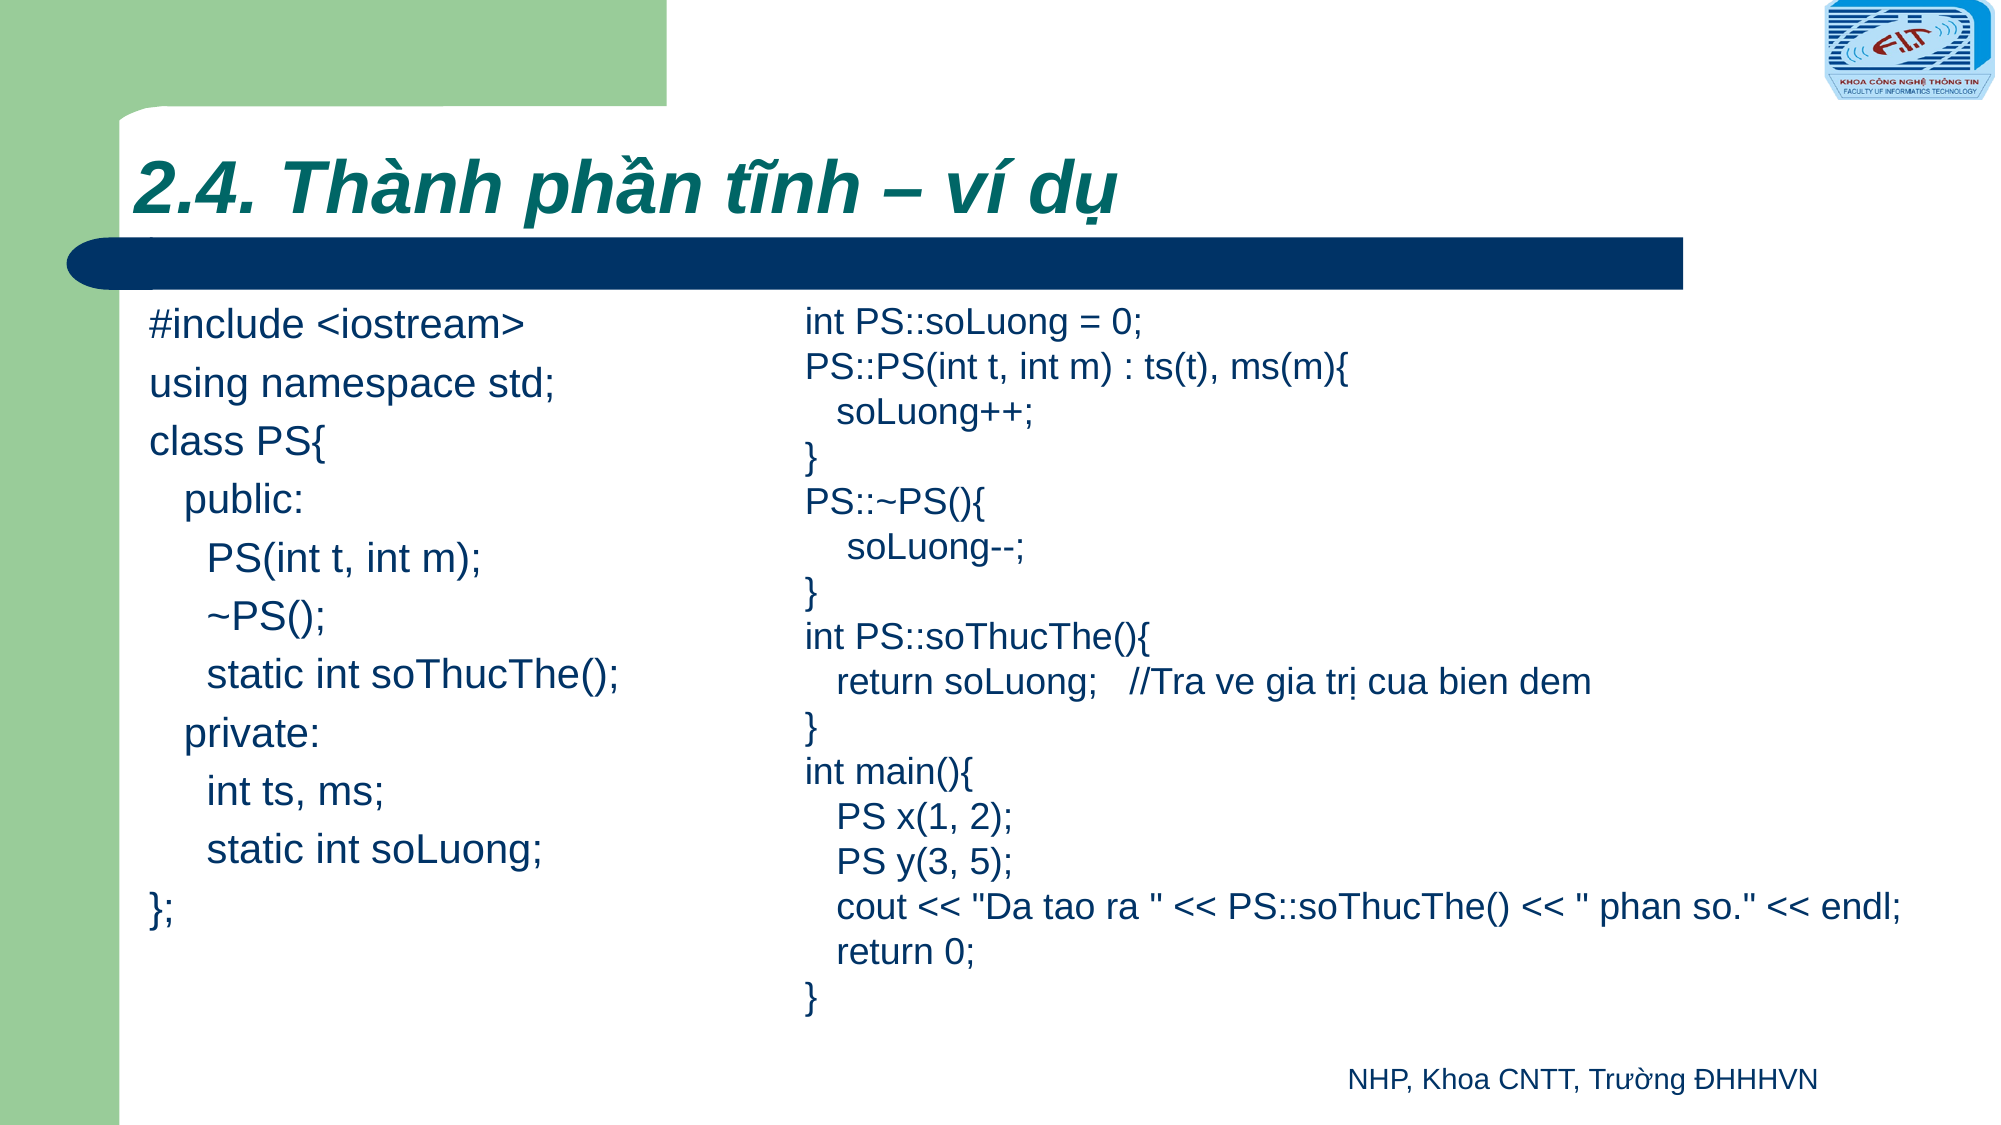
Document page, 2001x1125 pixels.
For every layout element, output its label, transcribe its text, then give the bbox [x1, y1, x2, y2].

title 2.4. Thành phần tĩnh – ví dụ [119, 108, 1901, 238]
footer NHP, Khoa CNTT, Trường ĐHHHVN [1266, 1025, 1901, 1103]
text_box int PS::soLuong = 0; PS::PS(int t, int m) : ts(t), ms(m){ soLuong++; } PS::~PS(){ soLuong--; } int PS::soThucThe(){ return soLuong; //Tra ve gia trị cua bien dem } int main(){ PS x(1, 2); PS y(3, 5); cout << "Da tao ra " << PS::soThucThe() << " phan so." << endl; return 0; } [790, 289, 1933, 1025]
list #include <iostream> using namespace std; class PS{ public: PS(int t, int m); ~PS(); static int soThucThe(); private: int ts, ms; static int soLuong; }; [134, 289, 725, 1050]
picture [1824, 0, 1997, 100]
